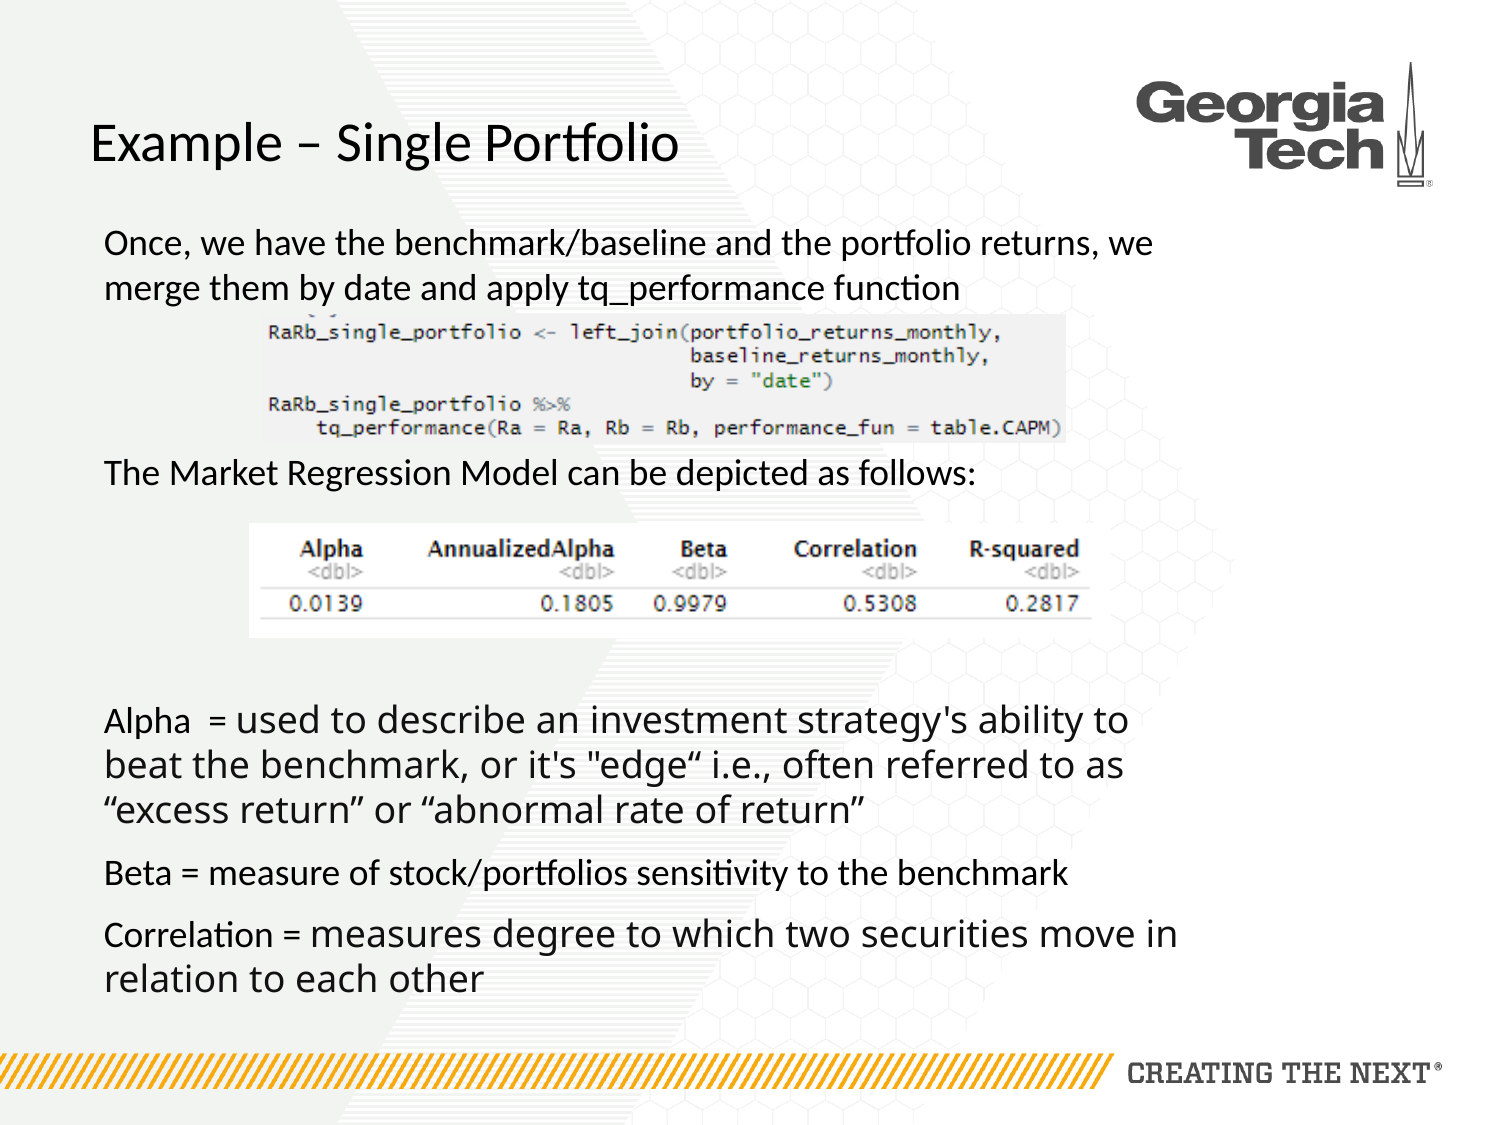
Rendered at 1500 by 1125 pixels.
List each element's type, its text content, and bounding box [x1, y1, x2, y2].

title Example – Single Portfolio [75, 45, 1075, 233]
picture [0, 0, 1500, 1125]
list Once, we have the benchmark/baseline and the portfolio returns, we merge them by date and apply tq_performance function The Market Regression Model can be depicted as follows: Alpha = used to describe an investment strategy's ability to beat the benchmark, or it's "edge“ i.e., often referred to as “excess return” or “abnormal rate of return” Beta = measure of stock/portfolios sensitivity to the benchmark Correlation = measures degree to which two securities move in relation to each other [88, 210, 1230, 1027]
